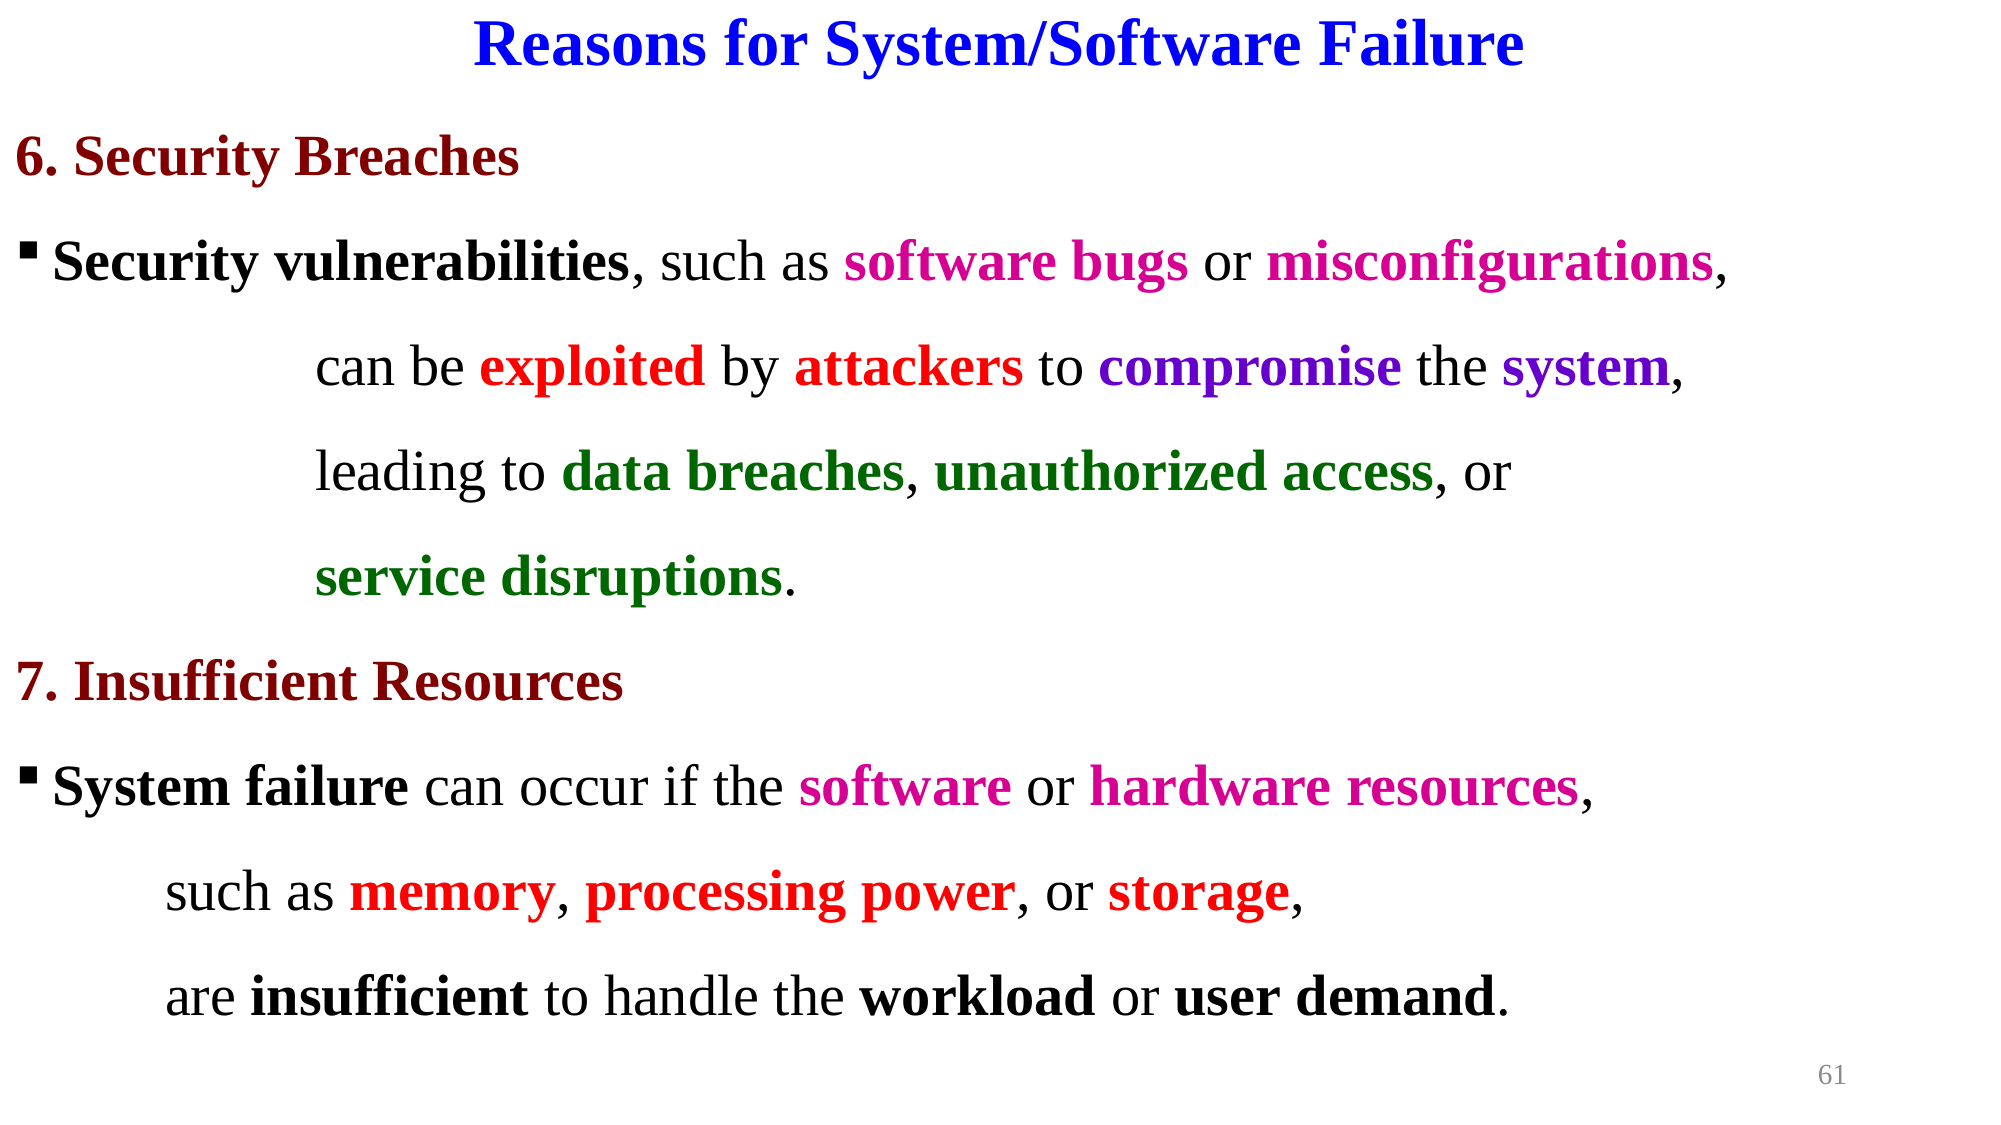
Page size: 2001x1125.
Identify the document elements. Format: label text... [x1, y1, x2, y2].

list 6. Security Breaches Security vulnerabilities, such as software bugs or misconfigurations, can be exploited by attackers to compromise the system, leading to data breaches, unauthorized access, or service disruptions. 7. Insufficient Resources System failure can occur if the software or hardware resources, such as memory, processing power, or storage, are insufficient to handle the workload or user demand. [0, 75, 2000, 1088]
slide_number 61 [1412, 1042, 1863, 1103]
title Reasons for System/Software Failure [324, 0, 1675, 75]
